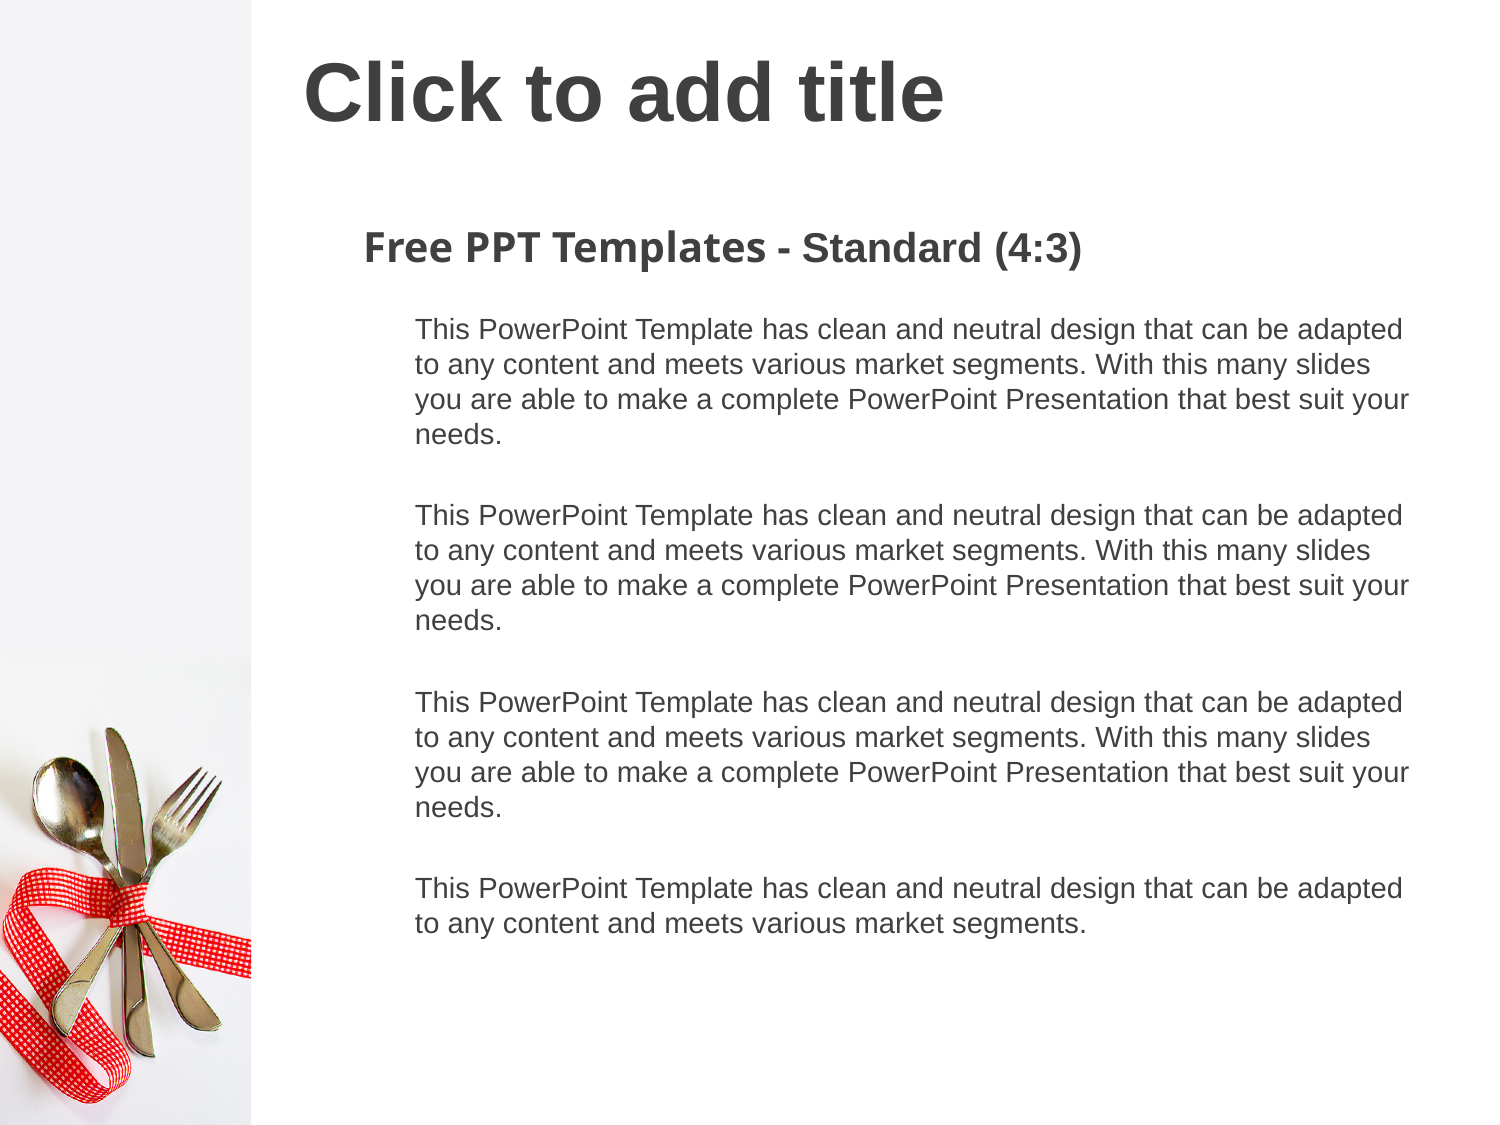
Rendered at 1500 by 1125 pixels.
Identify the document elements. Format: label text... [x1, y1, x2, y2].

picture [0, 0, 1500, 1125]
list Free PPT Templates - Standard (4:3) [348, 208, 1425, 284]
list This PowerPoint Template has clean and neutral design that can be adapted to any content and meets various market segments. With this many slides you are able to make a complete PowerPoint Presentation that best suit your needs. This PowerPoint Template has clean and neutral design that can be adapted to any content and meets various market segments. With this many slides you are able to make a complete PowerPoint Presentation that best suit your needs. This PowerPoint Template has clean and neutral design that can be adapted to any content and meets various market segments. With this many slides you are able to make a complete PowerPoint Presentation that best suit your needs. This PowerPoint Template has clean and neutral design that can be adapted to any content and meets various market segments. [350, 302, 1427, 984]
title Click to add title [265, 0, 1500, 176]
